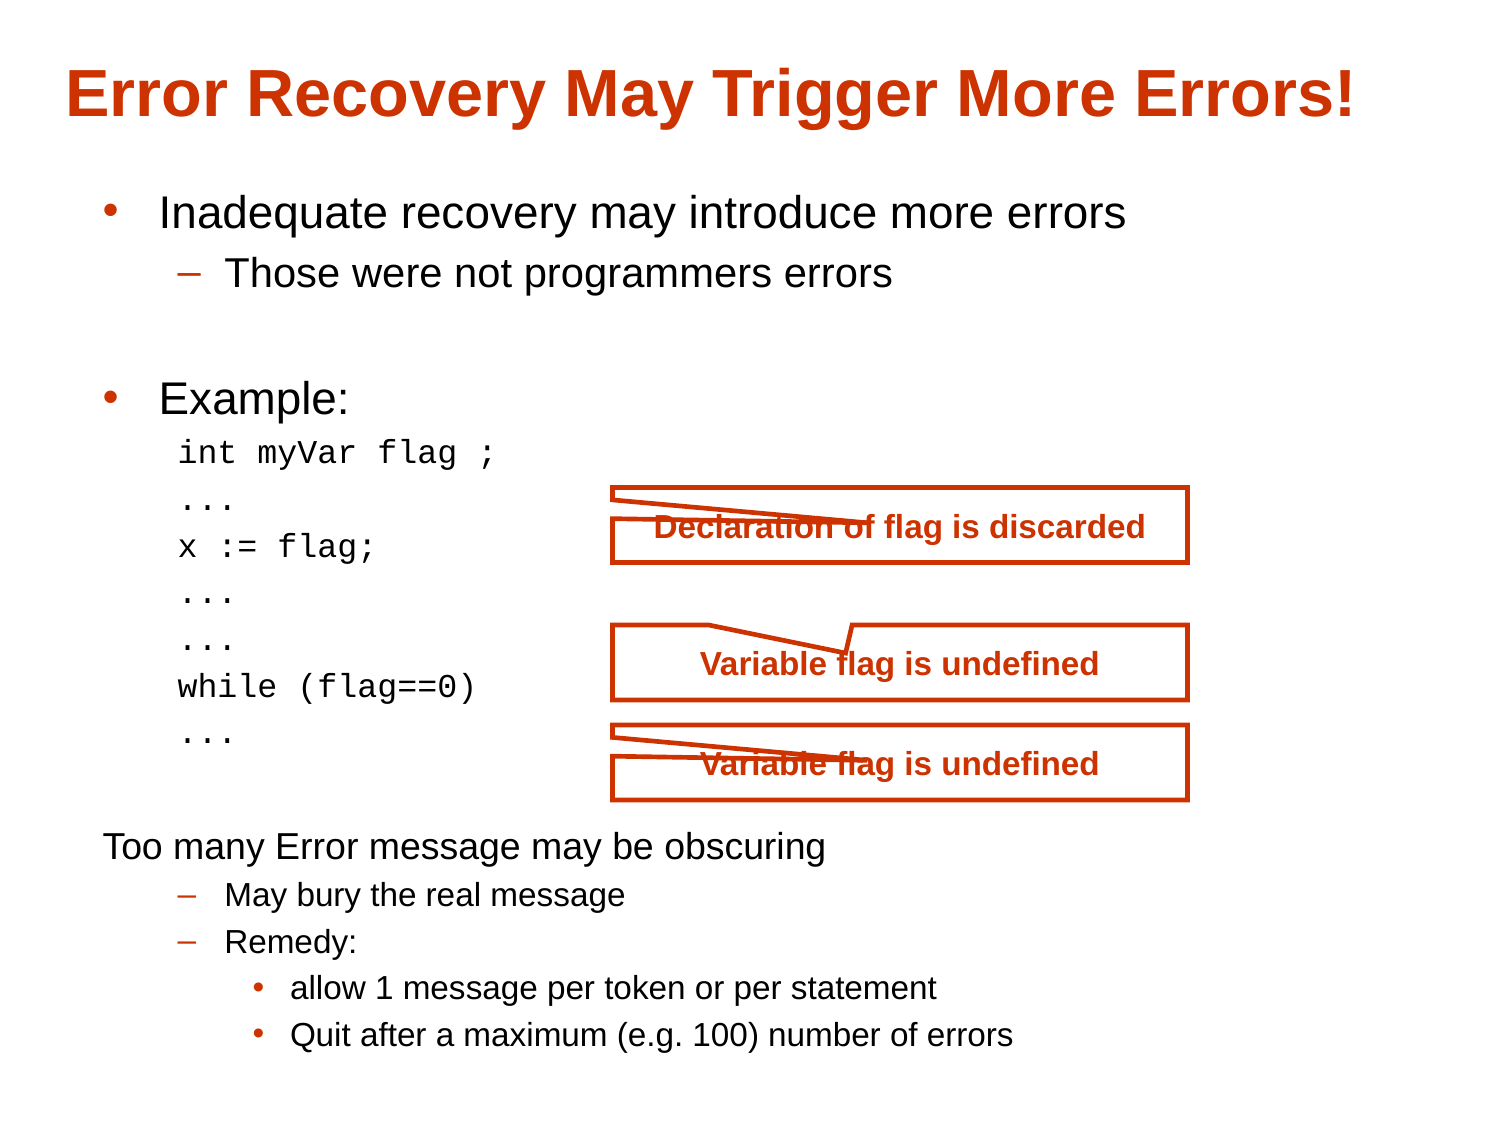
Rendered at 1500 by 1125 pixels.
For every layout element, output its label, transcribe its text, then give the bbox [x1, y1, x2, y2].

title Error Recovery May Trigger More Errors! [50, 37, 1460, 143]
list Inadequate recovery may introduce more errors Those were not programmers errors Example: int myVar flag ; ... x := flag; ... ... while (flag==0) ... Too many Error message may be obscuring May bury the real message Remedy: allow 1 message per token or per statement Quit after a maximum (e.g. 100) number of errors [87, 174, 1475, 1100]
text_box Variable flag is undefined [612, 624, 1188, 700]
text_box Declaration of flag is discarded [612, 487, 1188, 563]
text_box Variable flag is undefined [612, 724, 1188, 800]
